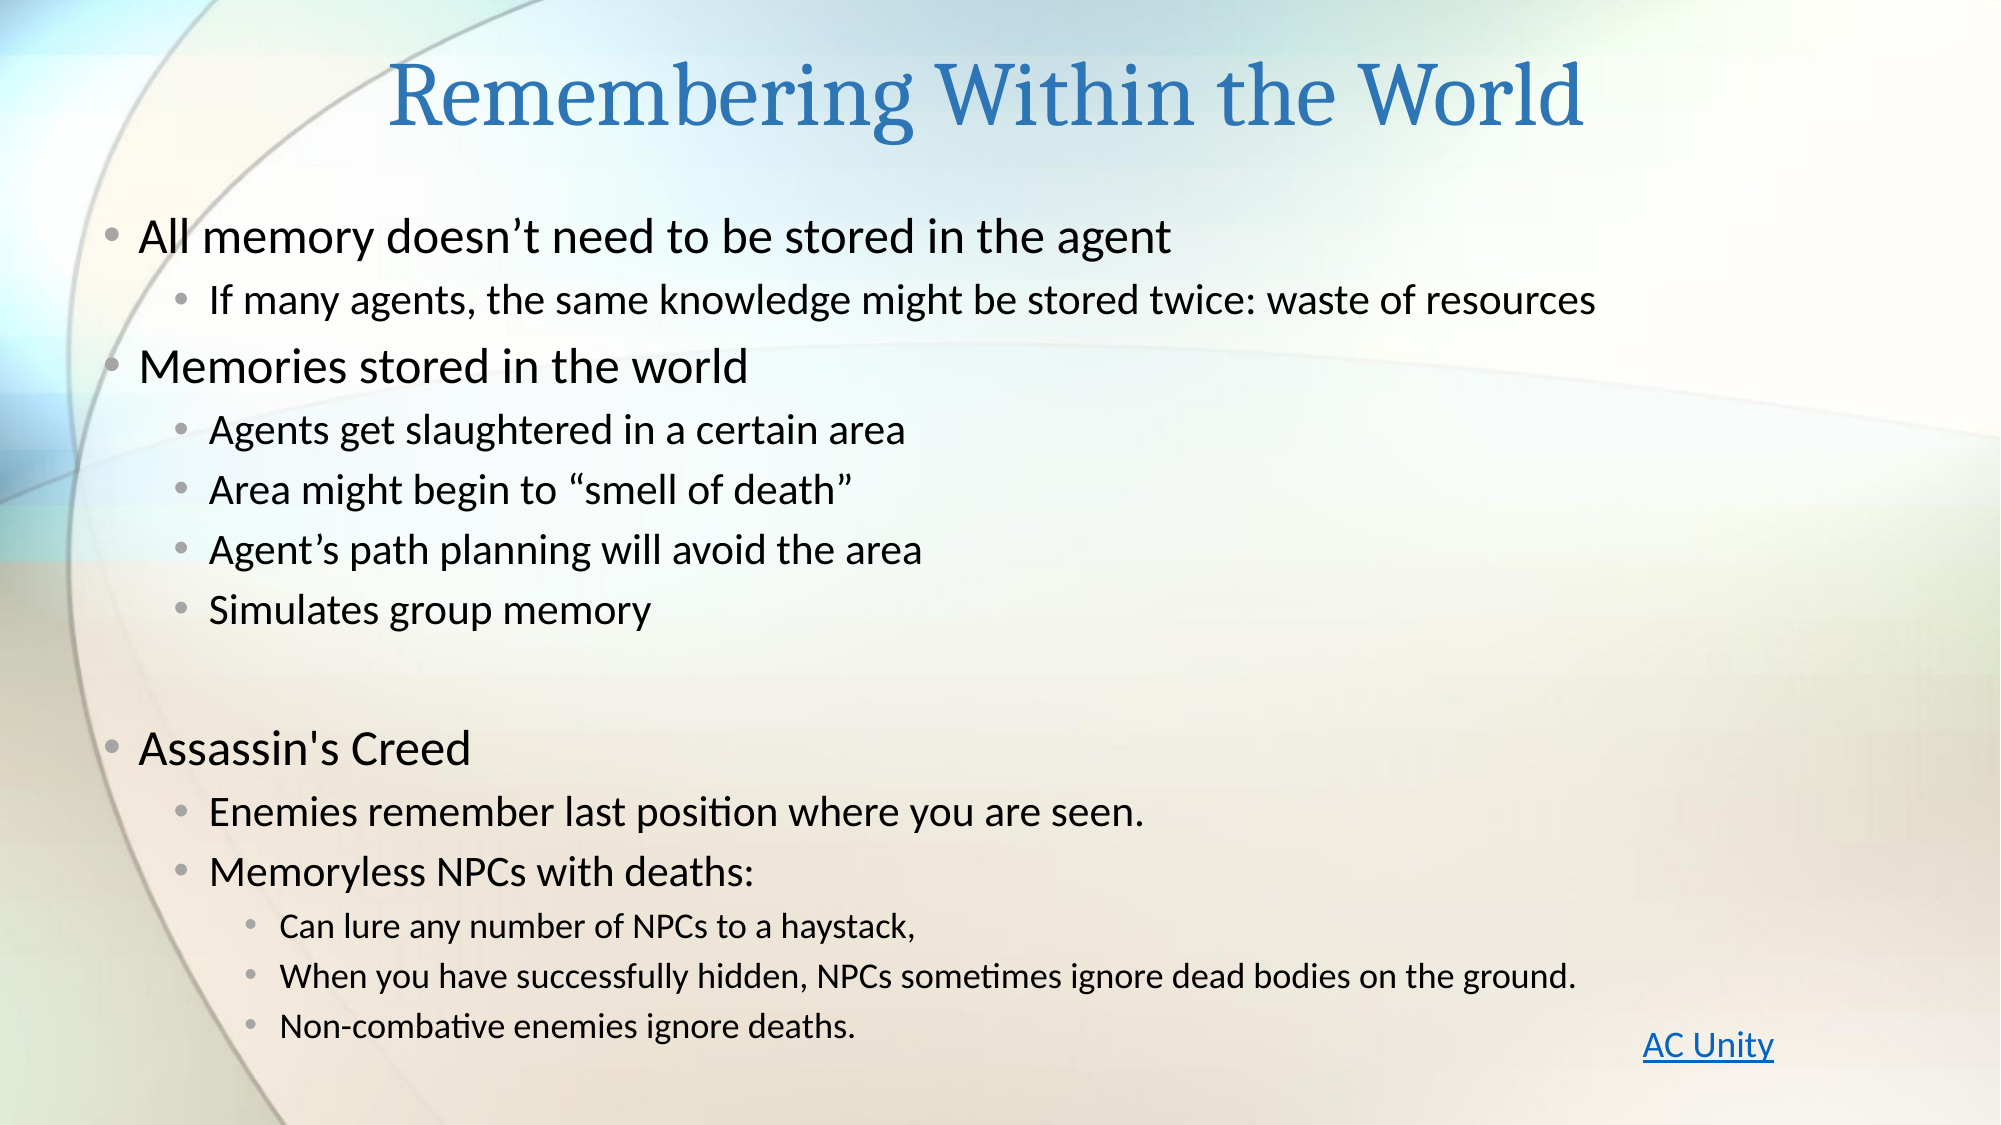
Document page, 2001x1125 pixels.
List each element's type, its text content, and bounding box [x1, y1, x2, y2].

list All memory doesn’t need to be stored in the agent If many agents, the same knowledge might be stored twice: waste of resources Memories stored in the world Agents get slaughtered in a certain area Area might begin to “smell of death” Agent’s path planning will avoid the area Simulates group memory Assassin's Creed Enemies remember last position where you are seen. Memoryless NPCs with deaths: Can lure any number of NPCs to a haystack, When you have successfully hidden, NPCs sometimes ignore dead bodies on the ground. Non-combative enemies ignore deaths. [88, 202, 1863, 1059]
picture [0, 0, 2001, 1125]
text_box AC Unity [1627, 1012, 1790, 1073]
title Remembering Within the World [246, 24, 1728, 152]
